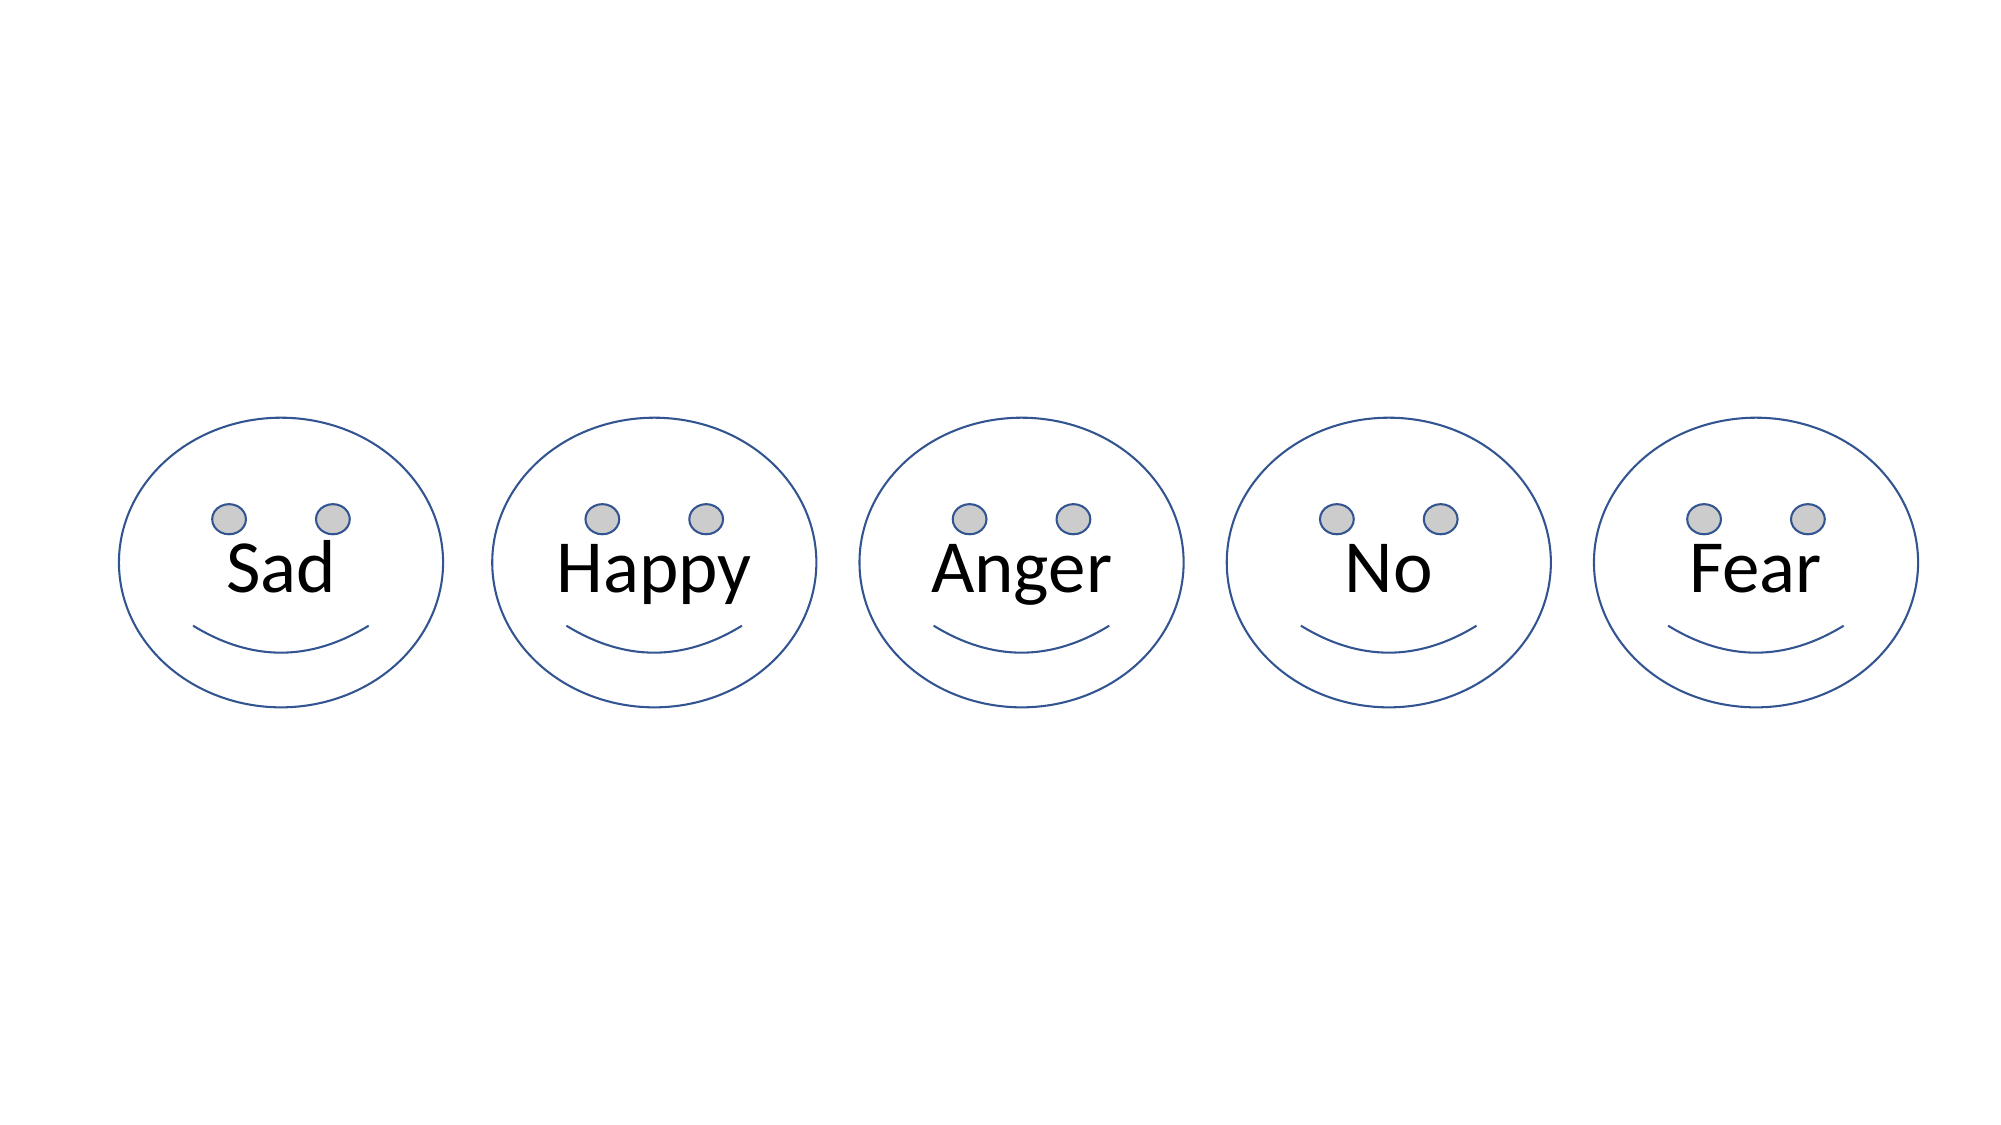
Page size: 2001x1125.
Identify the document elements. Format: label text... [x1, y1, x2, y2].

text_box Sad [117, 416, 445, 709]
text_box Fear [1592, 416, 1920, 709]
text_box Happy [491, 416, 818, 709]
text_box Anger [858, 416, 1185, 709]
text_box No [1225, 416, 1552, 709]
